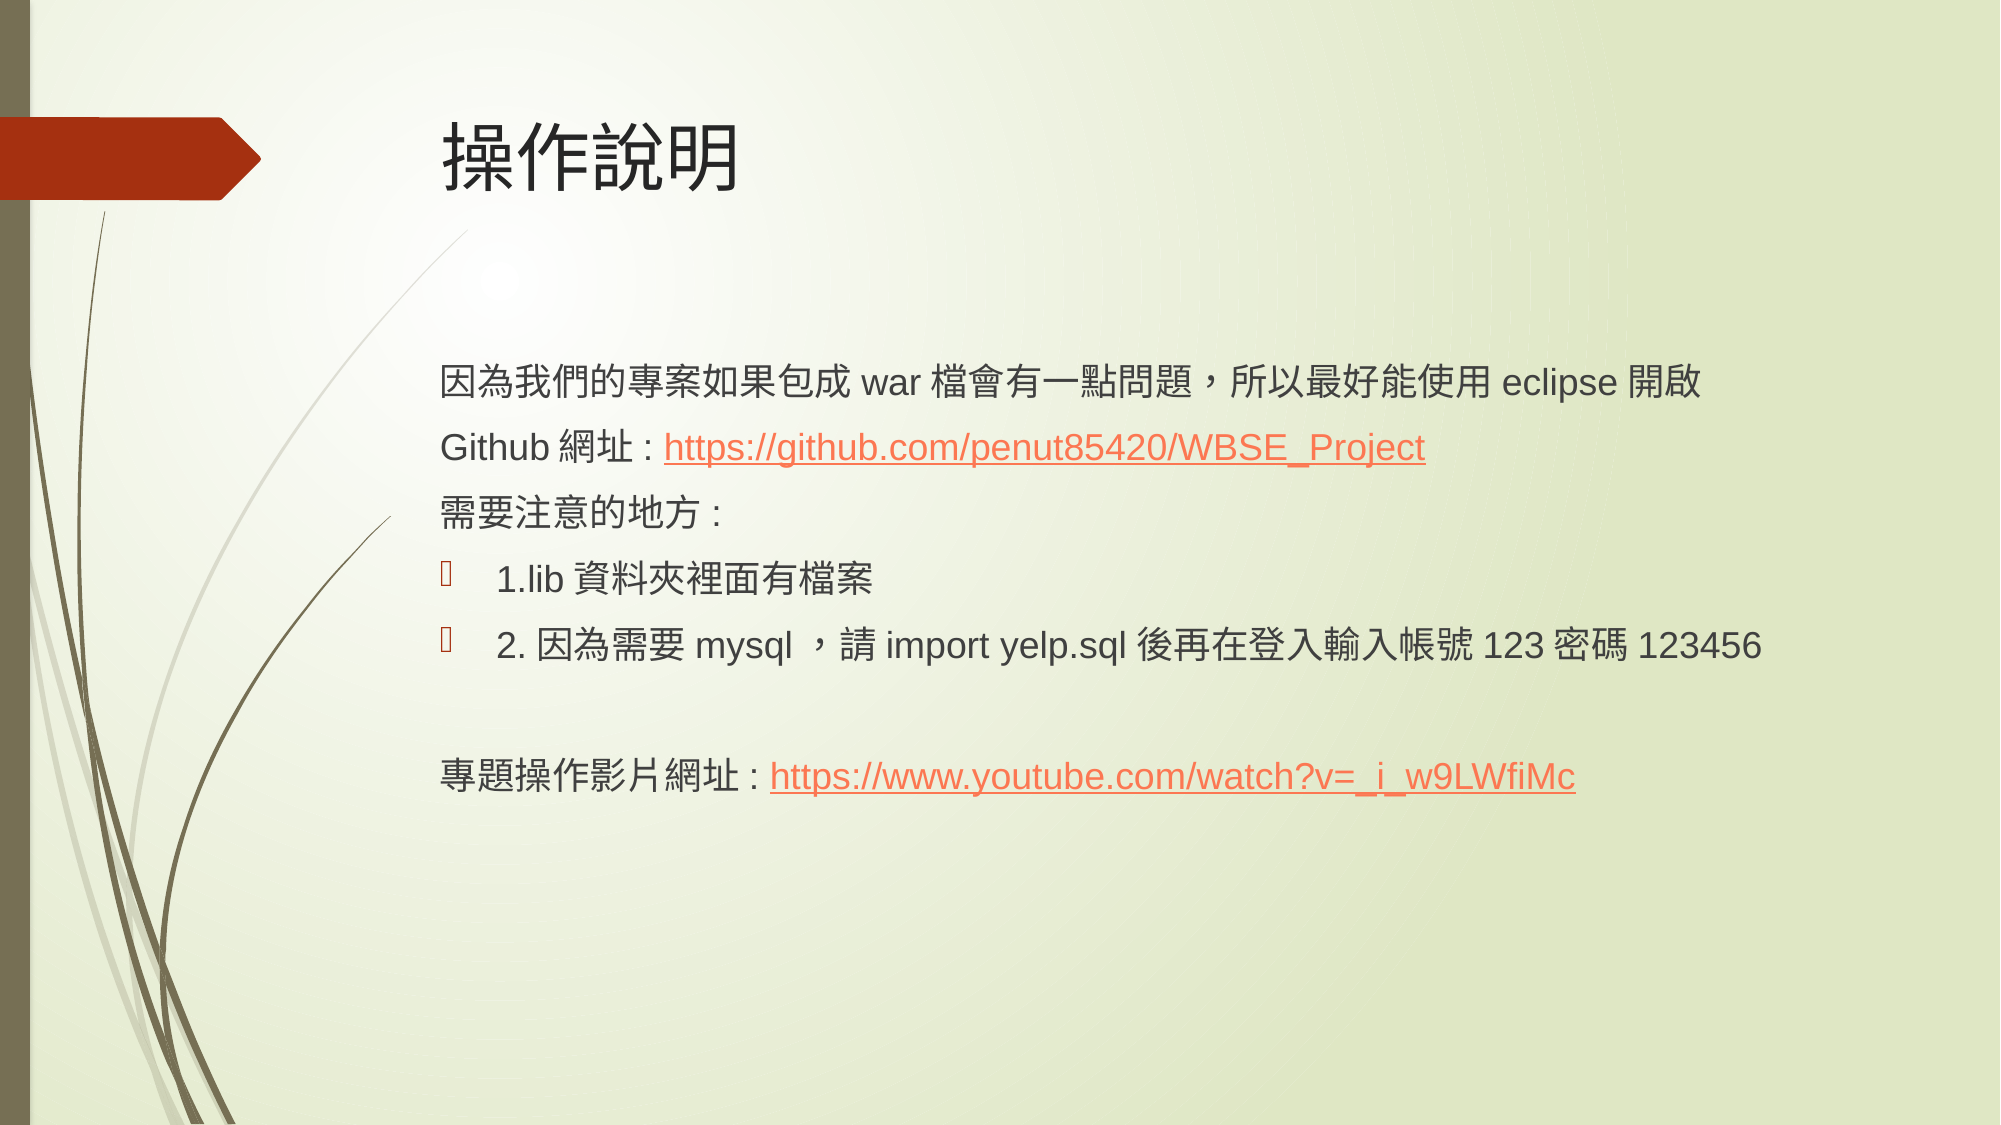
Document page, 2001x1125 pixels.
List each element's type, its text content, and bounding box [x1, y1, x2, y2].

list 因為我們的專案如果包成war檔會有一點問題，所以最好能使用eclipse開啟 Github網址: https://github.com/penut85420/WBSE_Project 需要注意的地方: 1.lib資料夾裡面有檔案 2.因為需要mysql，請import yelp.sql後再在登入輸入帳號123密碼123456 專題操作影片網址: https://www.youtube.com/watch?v=_i_w9LWfiMc [424, 350, 1888, 970]
title 操作說明 [425, 102, 1888, 313]
